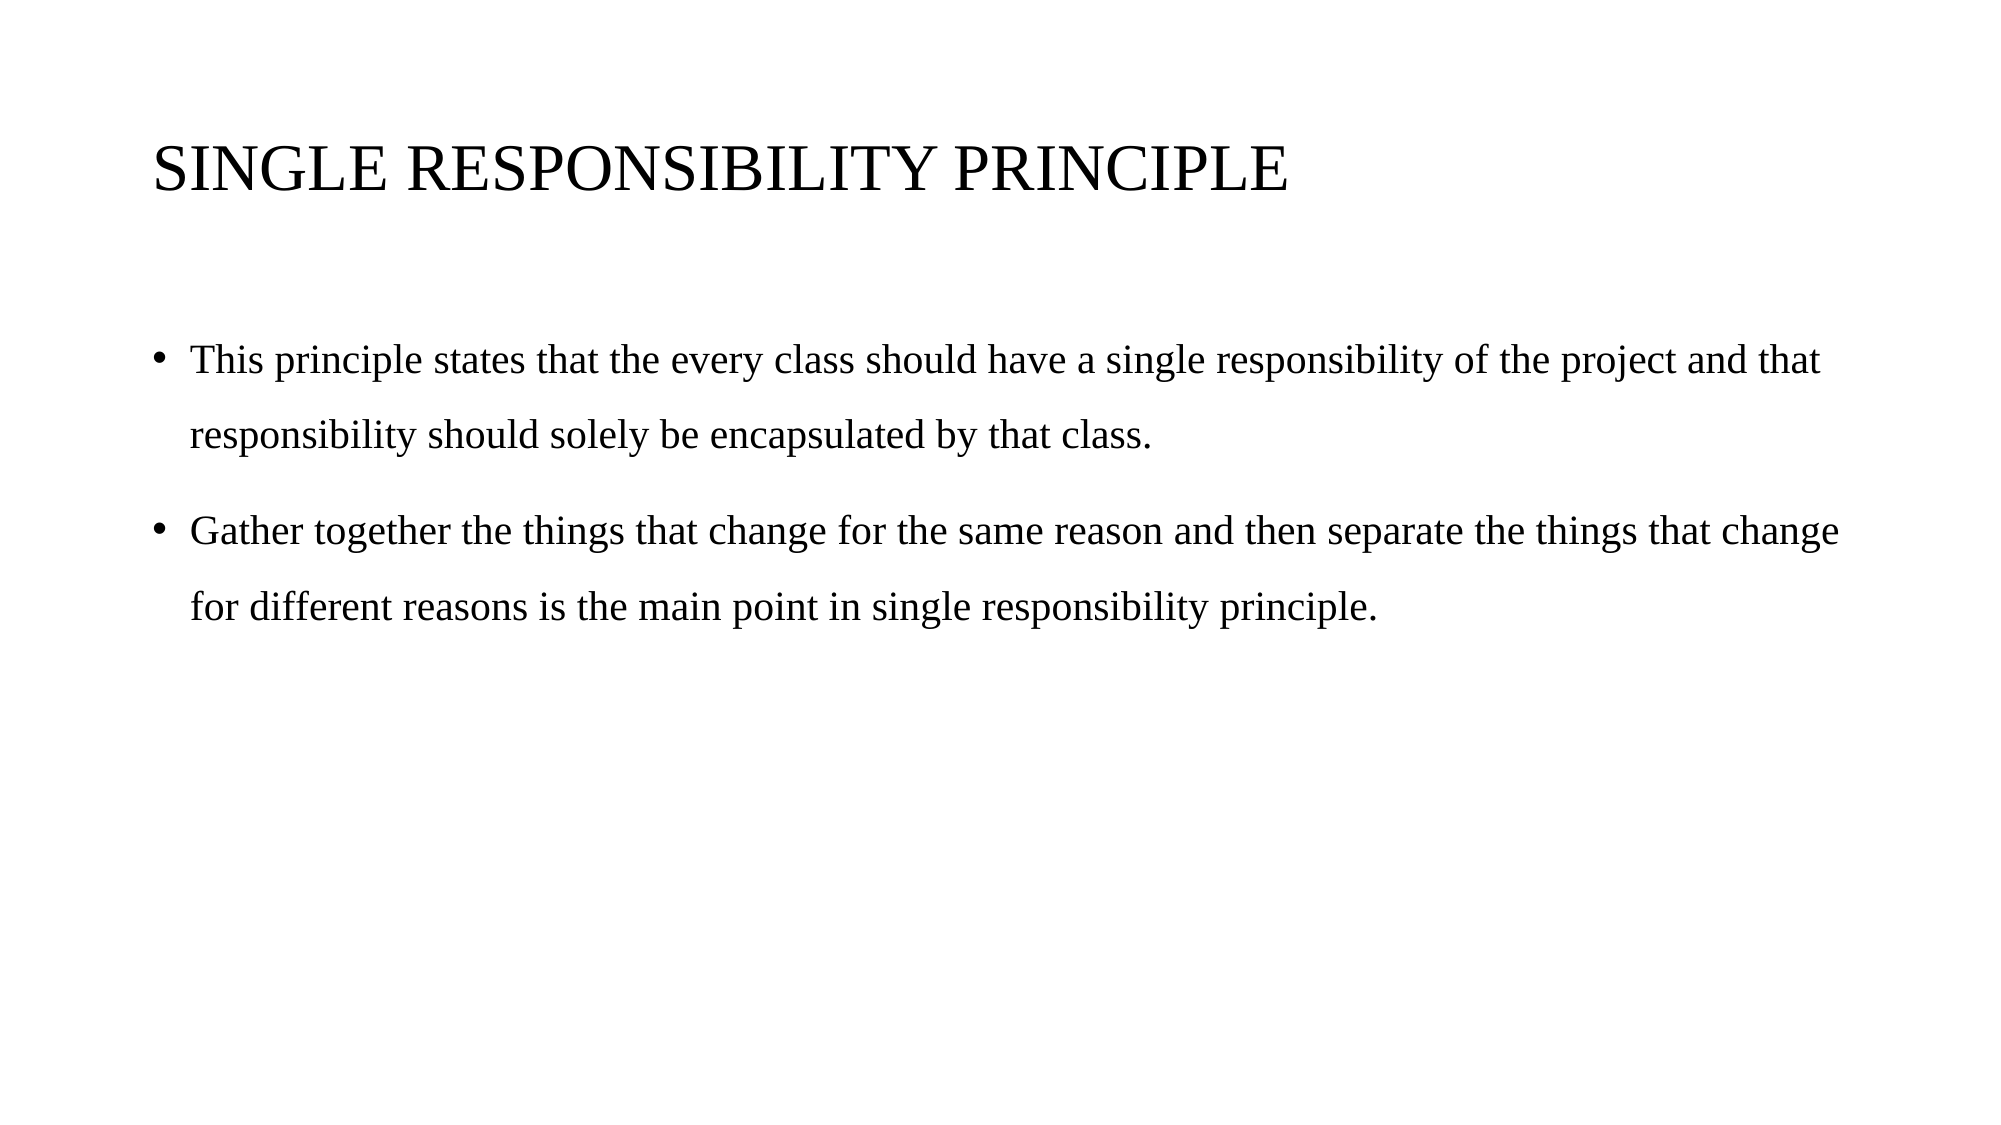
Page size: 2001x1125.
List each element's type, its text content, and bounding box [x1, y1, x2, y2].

title SINGLE RESPONSIBILITY PRINCIPLE [137, 59, 1863, 278]
list This principle states that the every class should have a single responsibility of the project and that responsibility should solely be encapsulated by that class. Gather together the things that change for the same reason and then separate the things that change for different reasons is the main point in single responsibility principle. [137, 299, 1863, 1014]
